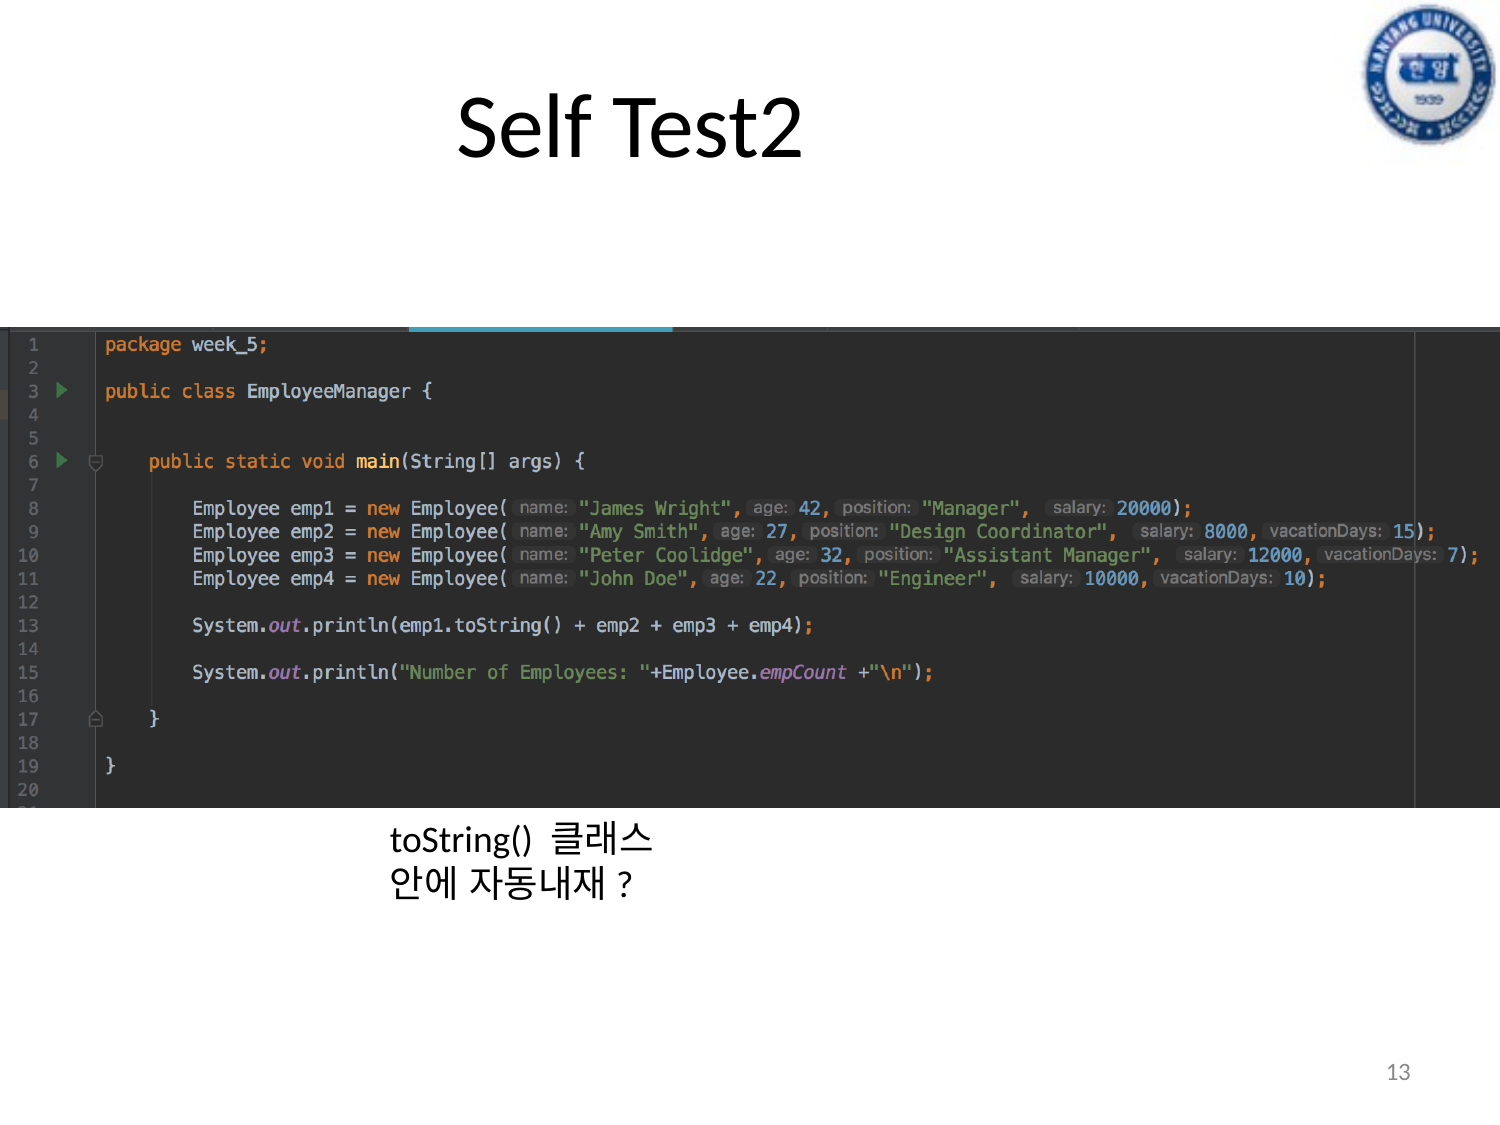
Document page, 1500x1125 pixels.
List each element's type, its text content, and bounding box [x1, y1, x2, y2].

text_box 13 [1383, 1055, 1413, 1089]
title Self Test2 [188, 19, 1312, 222]
picture [0, 0, 1500, 1125]
text_box toString() 클래스 안에 자동내재? [374, 816, 688, 913]
